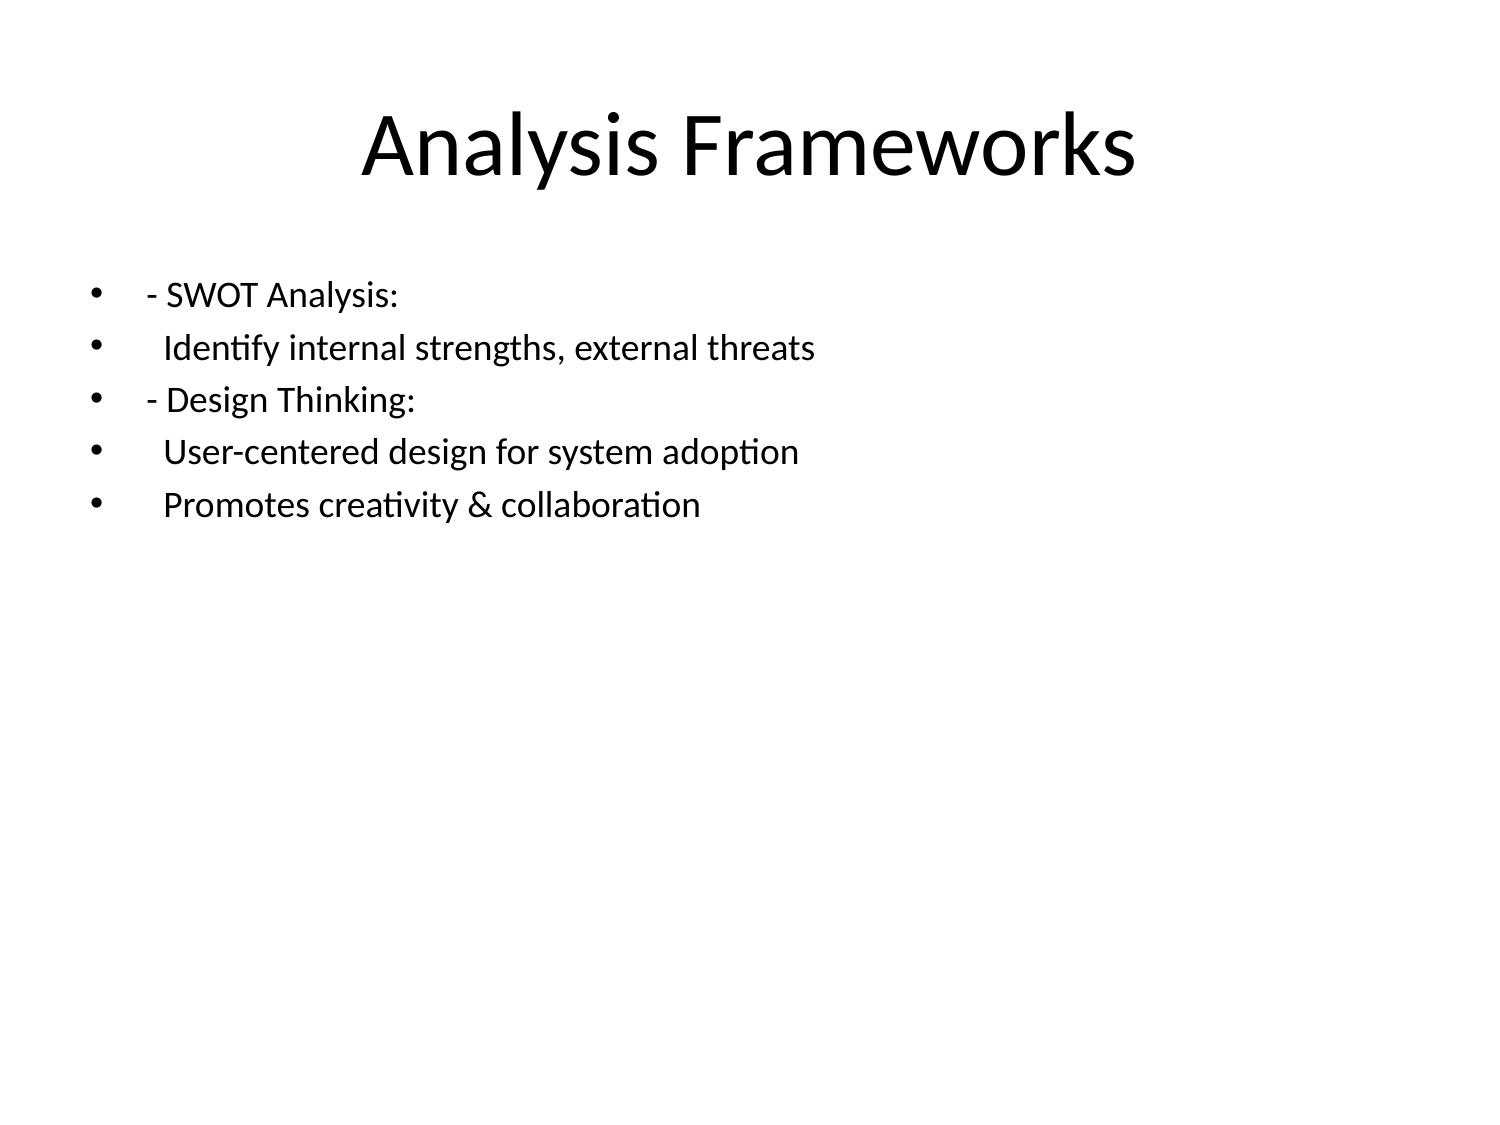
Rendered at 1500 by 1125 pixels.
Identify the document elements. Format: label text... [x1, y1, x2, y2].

title Analysis Frameworks [75, 45, 1425, 233]
list - SWOT Analysis: Identify internal strengths, external threats - Design Thinking: User-centered design for system adoption Promotes creativity & collaboration [75, 262, 1425, 1005]
